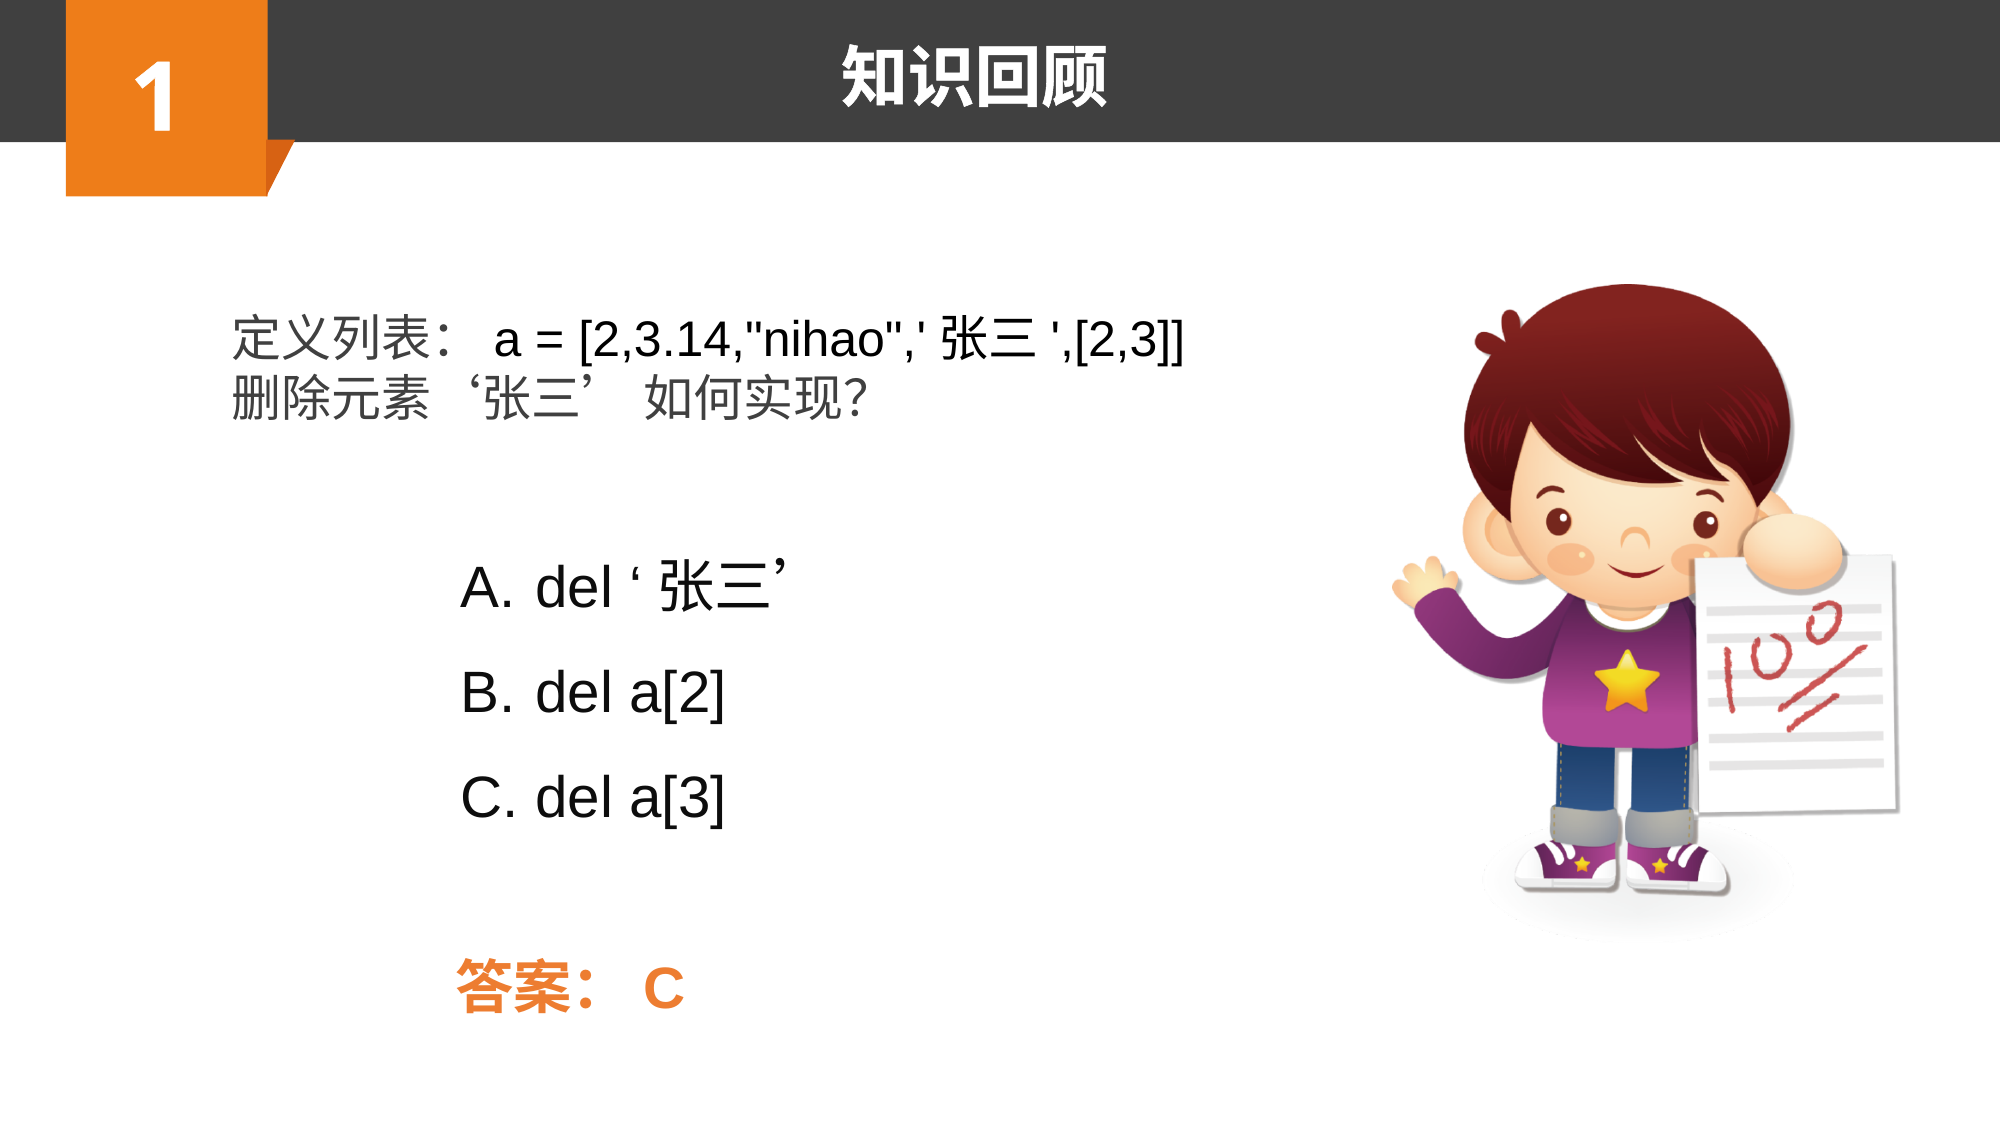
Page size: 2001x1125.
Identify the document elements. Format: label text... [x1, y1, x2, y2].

text_box 定义列表：a = [2,3.14,"nihao",'张三',[2,3]] 删除元素‘张三’ 如何实现？ [216, 299, 1392, 434]
text_box del ‘张三’ del a[2] del a[3] [445, 506, 1186, 837]
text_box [0, 0, 2000, 197]
text_box 答案：C [440, 942, 701, 1028]
picture [1392, 284, 1901, 943]
